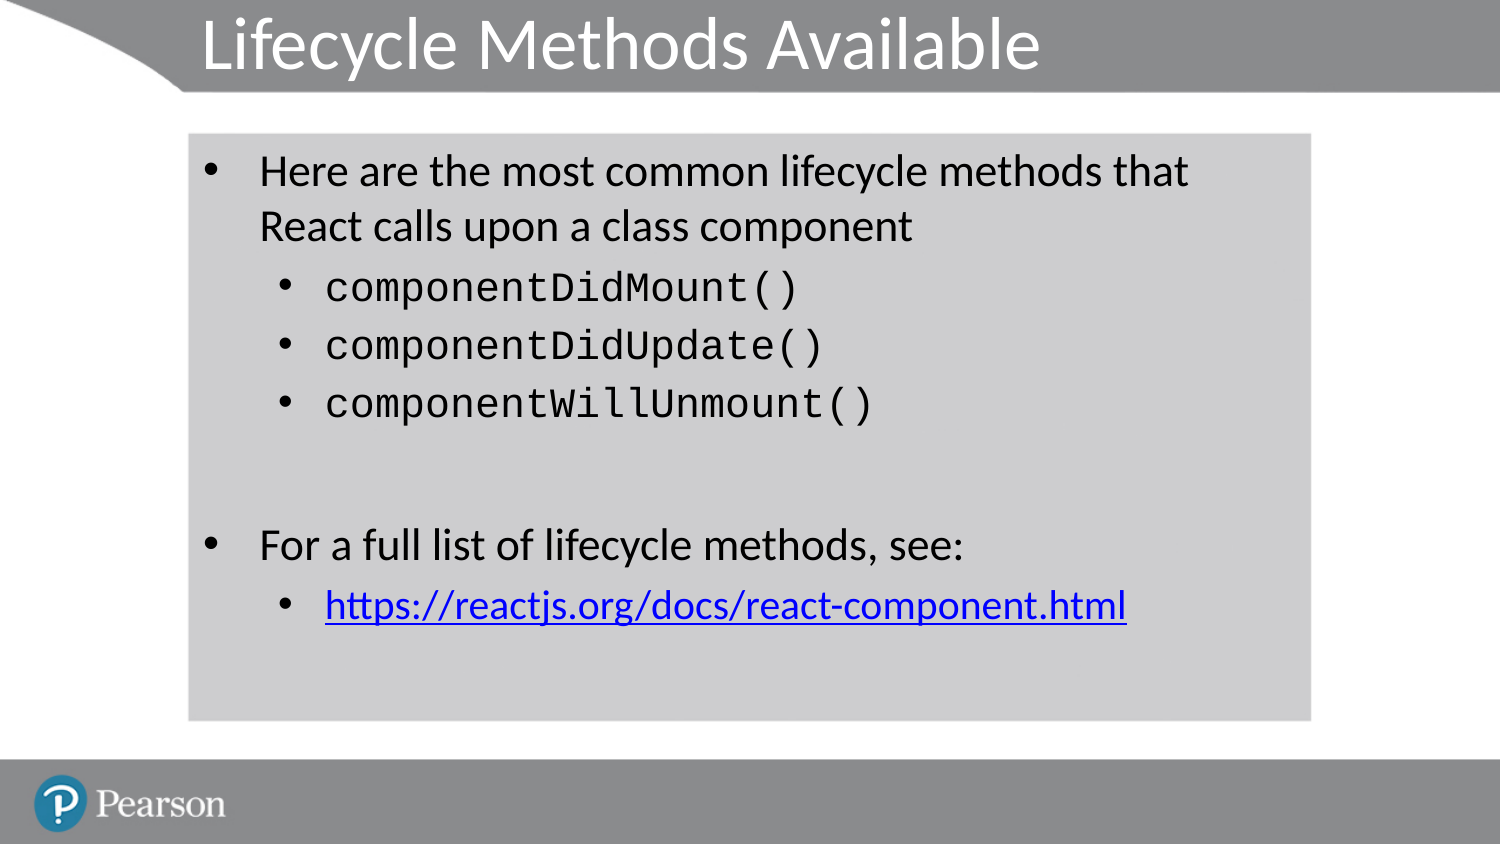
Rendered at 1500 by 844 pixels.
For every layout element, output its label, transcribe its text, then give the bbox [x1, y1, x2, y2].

title Lifecycle Methods Available [186, 0, 1425, 79]
picture [0, 0, 1500, 844]
list Here are the most common lifecycle methods that React calls upon a class component componentDidMount() componentDidUpdate() componentWillUnmount() For a full list of lifecycle methods, see: https://reactjs.org/docs/react-component.html [188, 133, 1311, 716]
